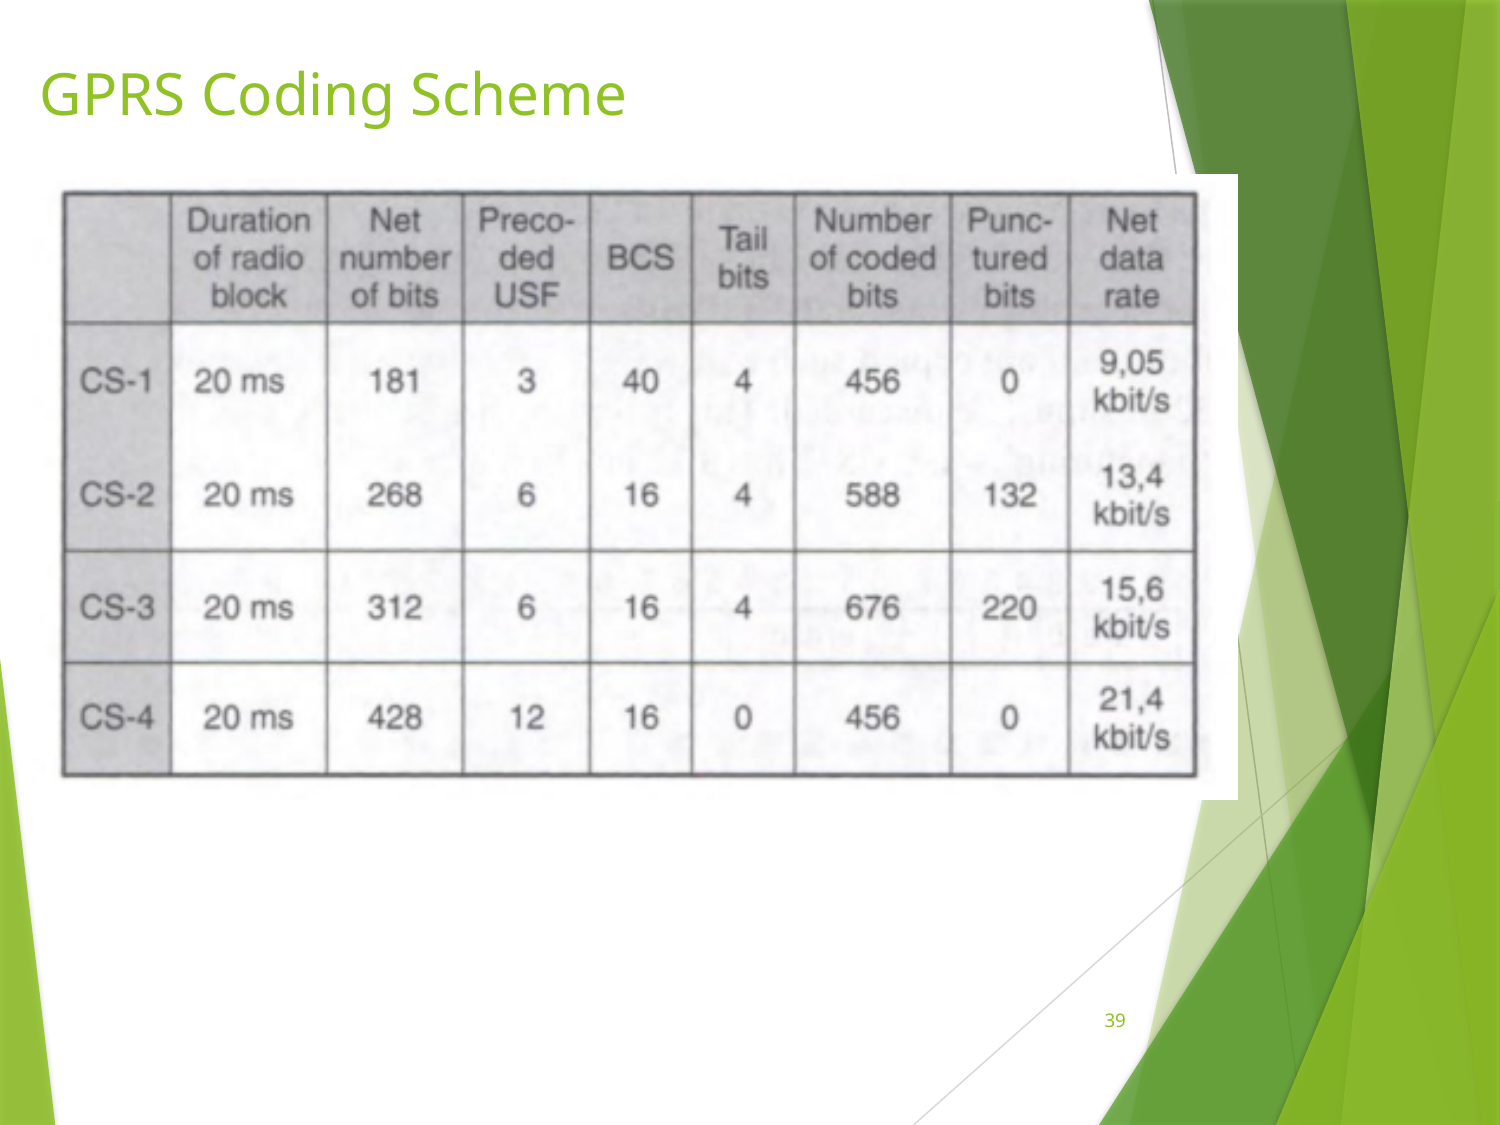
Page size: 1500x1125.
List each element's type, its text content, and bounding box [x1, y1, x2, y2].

title GPRS Coding Scheme [24, 50, 1205, 174]
picture [24, 174, 1238, 801]
slide_number 39 [1056, 991, 1141, 1051]
